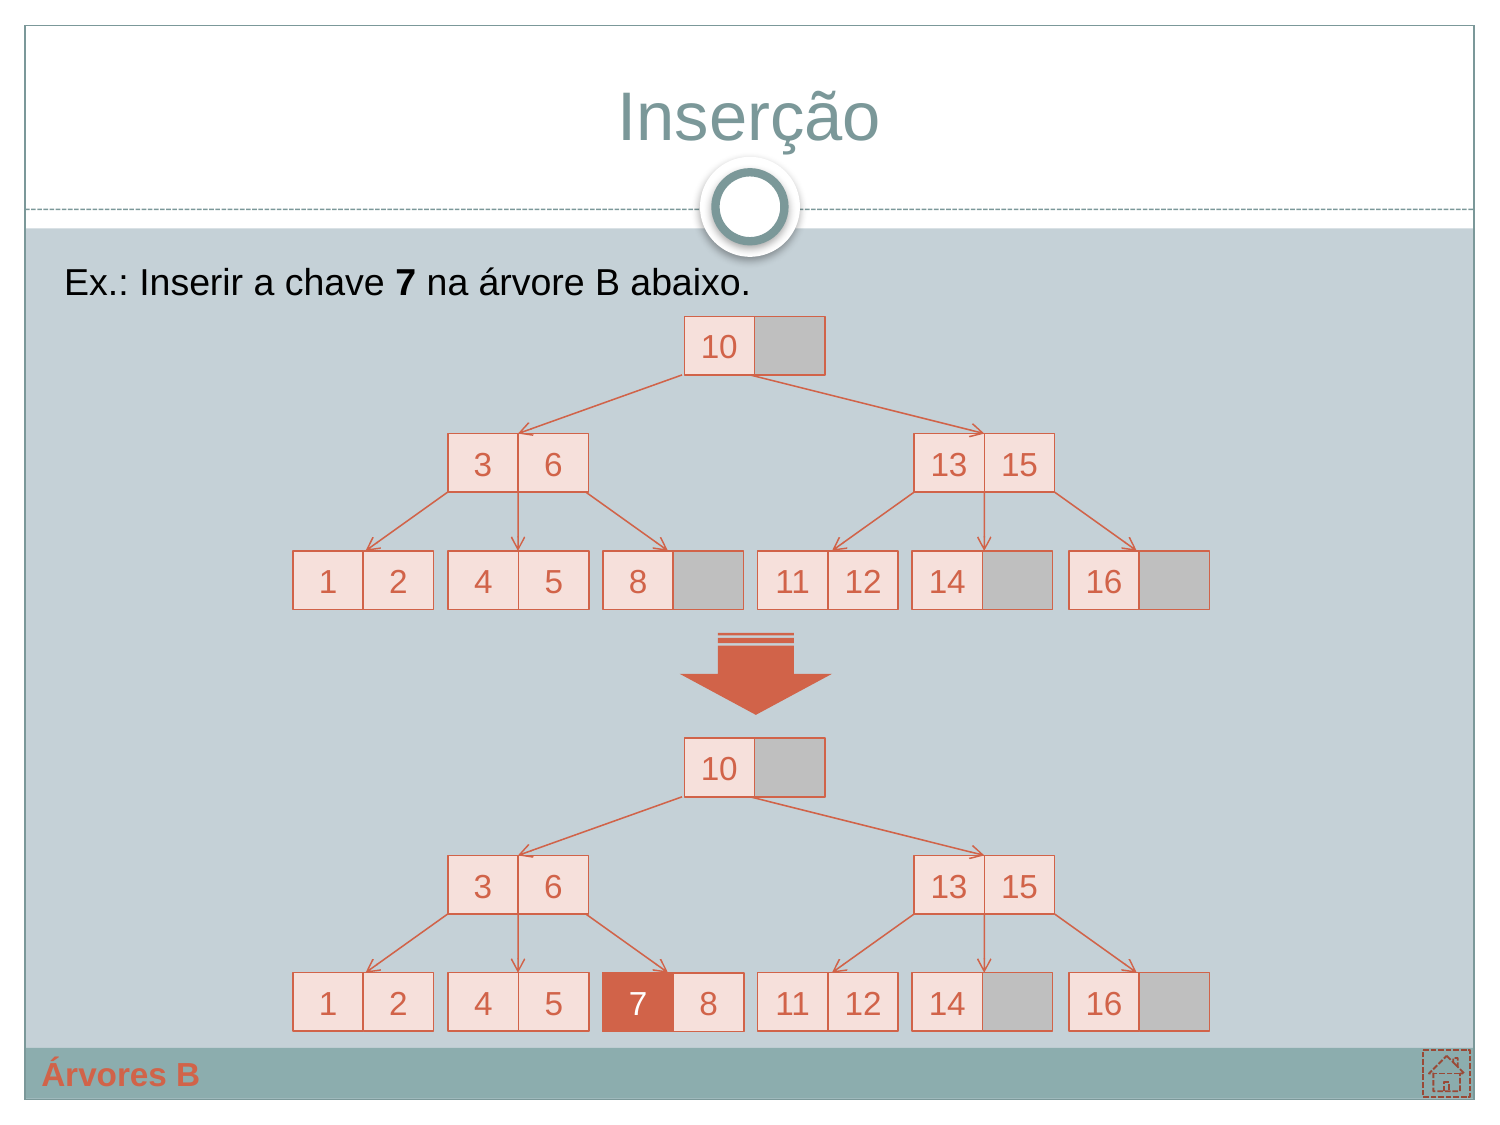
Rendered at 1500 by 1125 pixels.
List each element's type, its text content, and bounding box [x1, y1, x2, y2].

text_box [292, 316, 1210, 610]
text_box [292, 738, 1210, 1032]
text_box [1422, 1049, 1471, 1098]
list Ex.: Inserir a chave 7 na árvore B abaixo. [49, 250, 1445, 1008]
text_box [602, 972, 745, 1032]
text_box [717, 632, 795, 636]
title Inserção [49, 37, 1450, 162]
text_box Árvores B [26, 1046, 225, 1101]
text_box [678, 637, 833, 716]
